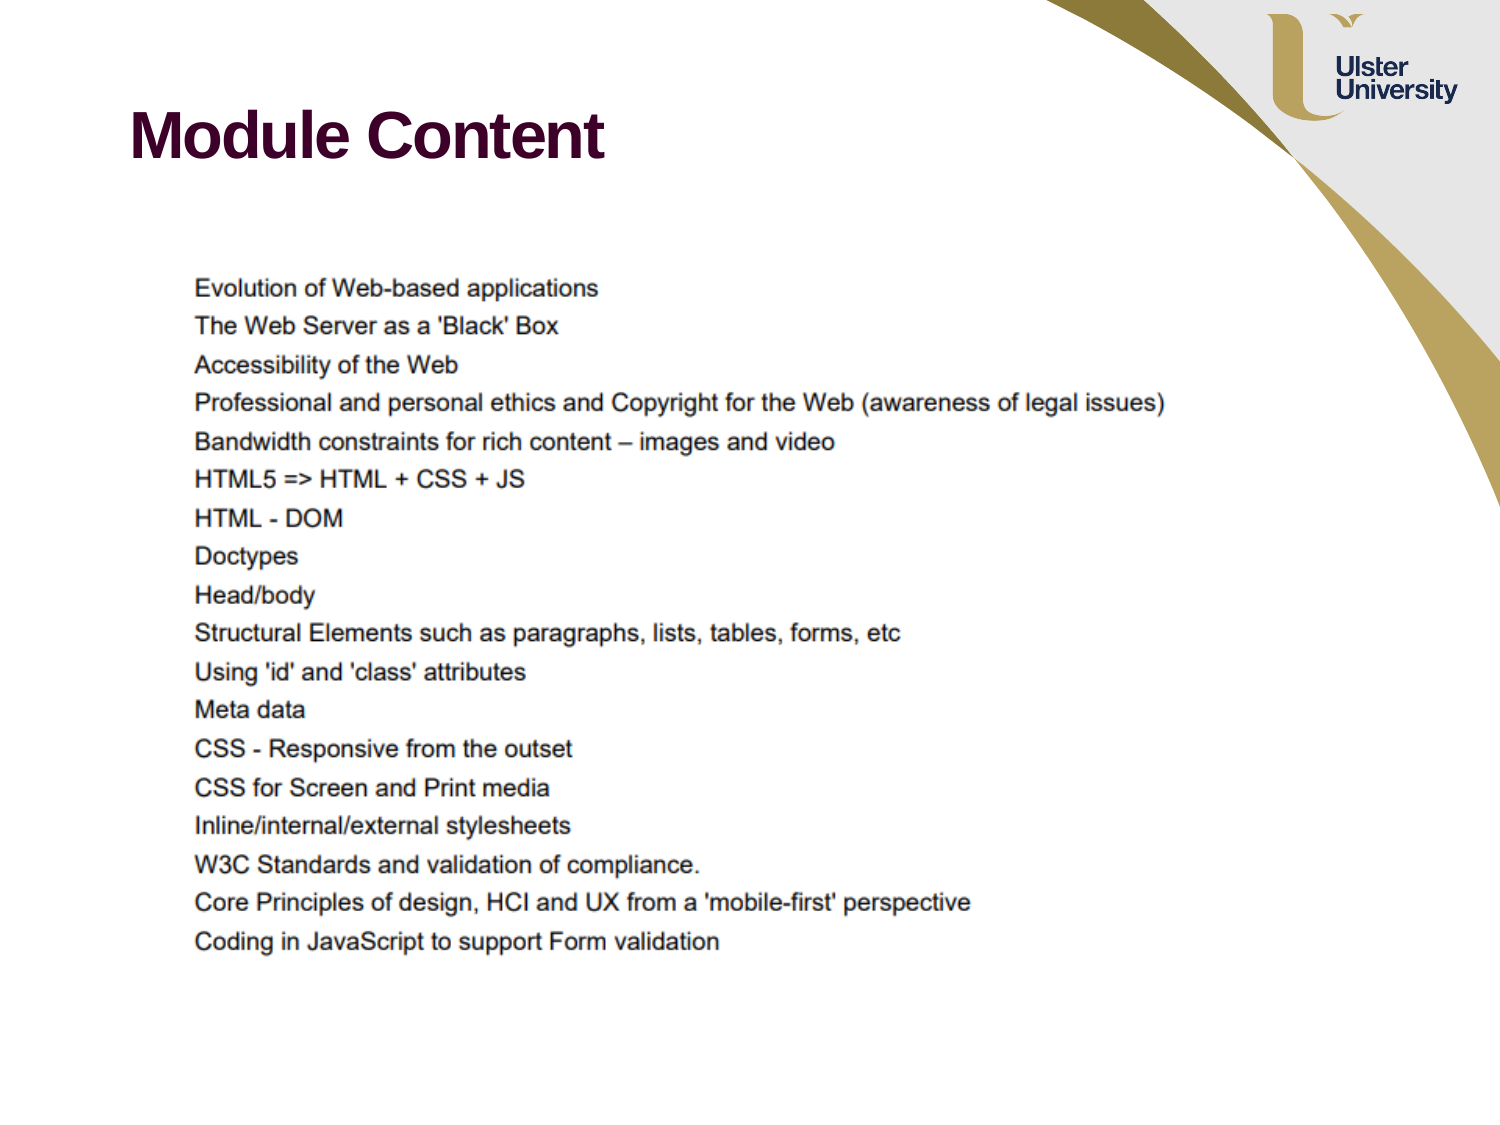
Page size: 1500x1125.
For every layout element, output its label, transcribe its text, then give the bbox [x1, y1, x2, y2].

list Module Content [114, 94, 1173, 173]
picture [1266, 14, 1458, 121]
picture [190, 264, 1173, 969]
